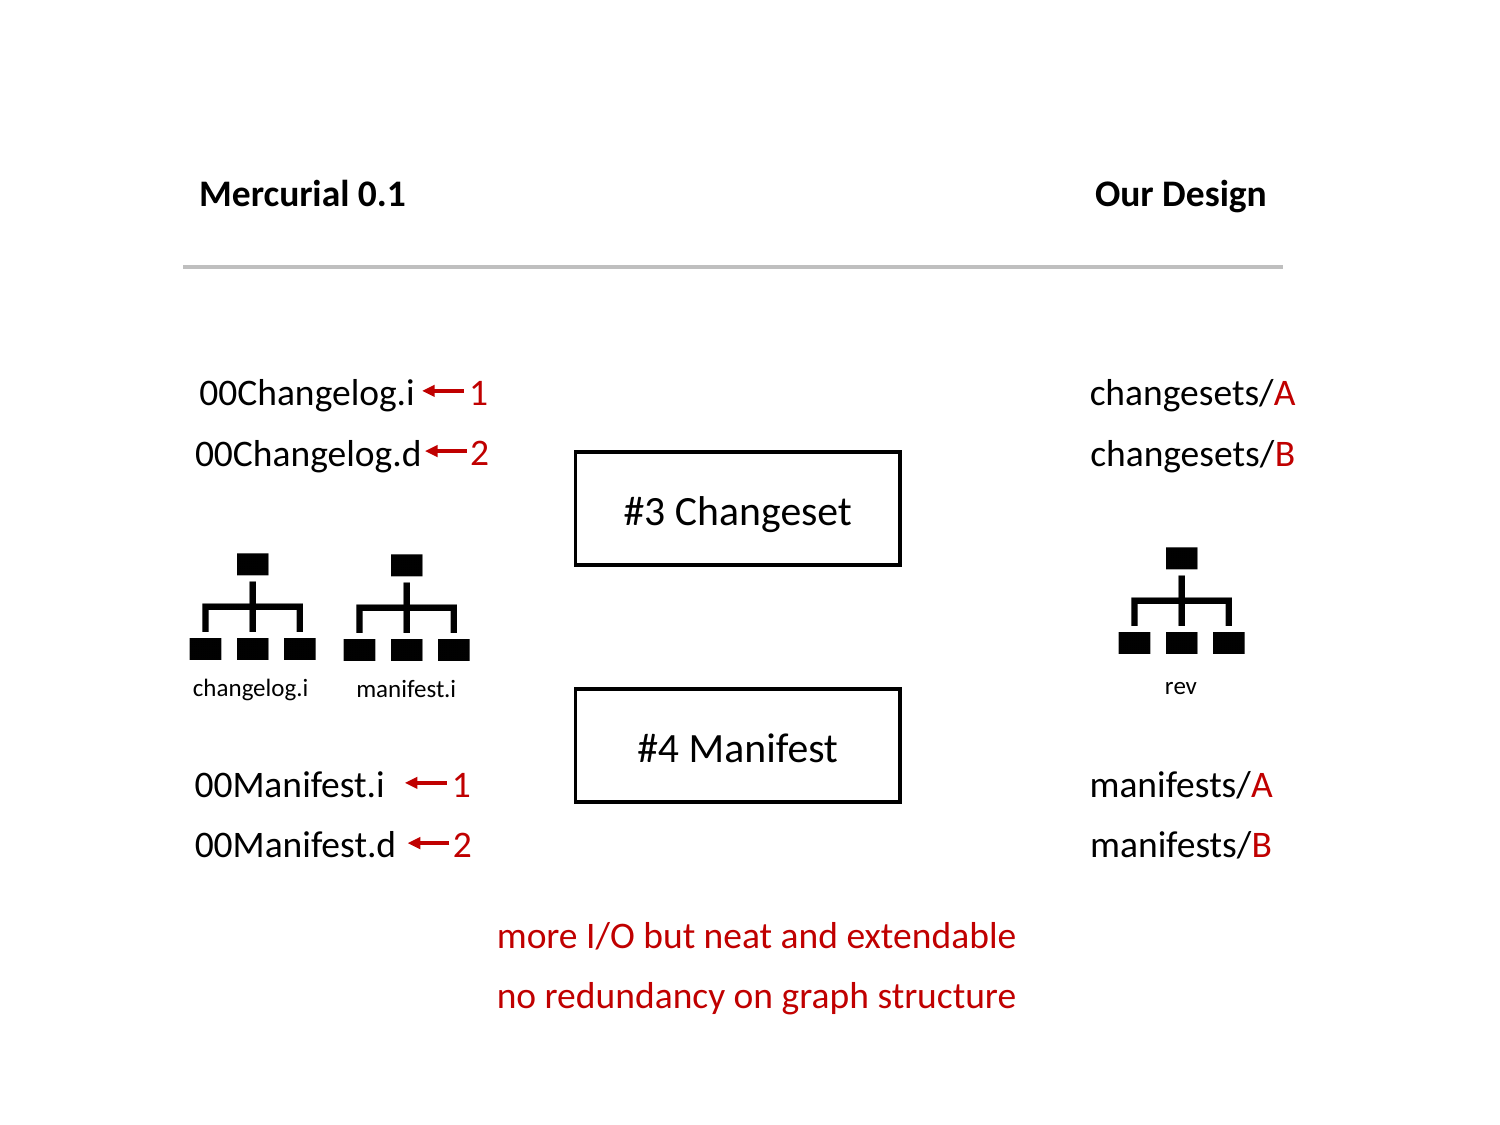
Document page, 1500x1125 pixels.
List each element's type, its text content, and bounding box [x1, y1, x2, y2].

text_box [331, 532, 482, 711]
text_box 00Changelog.d [180, 421, 437, 481]
text_box more I/O but neat and extendable [482, 903, 1032, 963]
text_box Mercurial 0.1 [184, 161, 422, 221]
text_box #4 Manifest [575, 688, 901, 803]
text_box 2 [438, 812, 487, 873]
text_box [1106, 525, 1257, 708]
text_box 00Manifest.i [179, 752, 400, 812]
text_box manifests/A [1075, 752, 1288, 812]
text_box changesets/B [1075, 421, 1311, 481]
text_box 00Changelog.i [184, 360, 430, 421]
text_box #3 Changeset [575, 451, 901, 566]
text_box no redundancy on graph structure [482, 963, 1032, 1024]
text_box changesets/A [1075, 360, 1311, 421]
text_box 1 [454, 360, 504, 421]
text_box Our Design [1080, 161, 1282, 221]
text_box 2 [455, 420, 505, 481]
text_box 00Manifest.d [179, 812, 412, 873]
text_box manifests/B [1075, 812, 1288, 873]
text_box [177, 531, 328, 710]
text_box 1 [437, 752, 486, 813]
